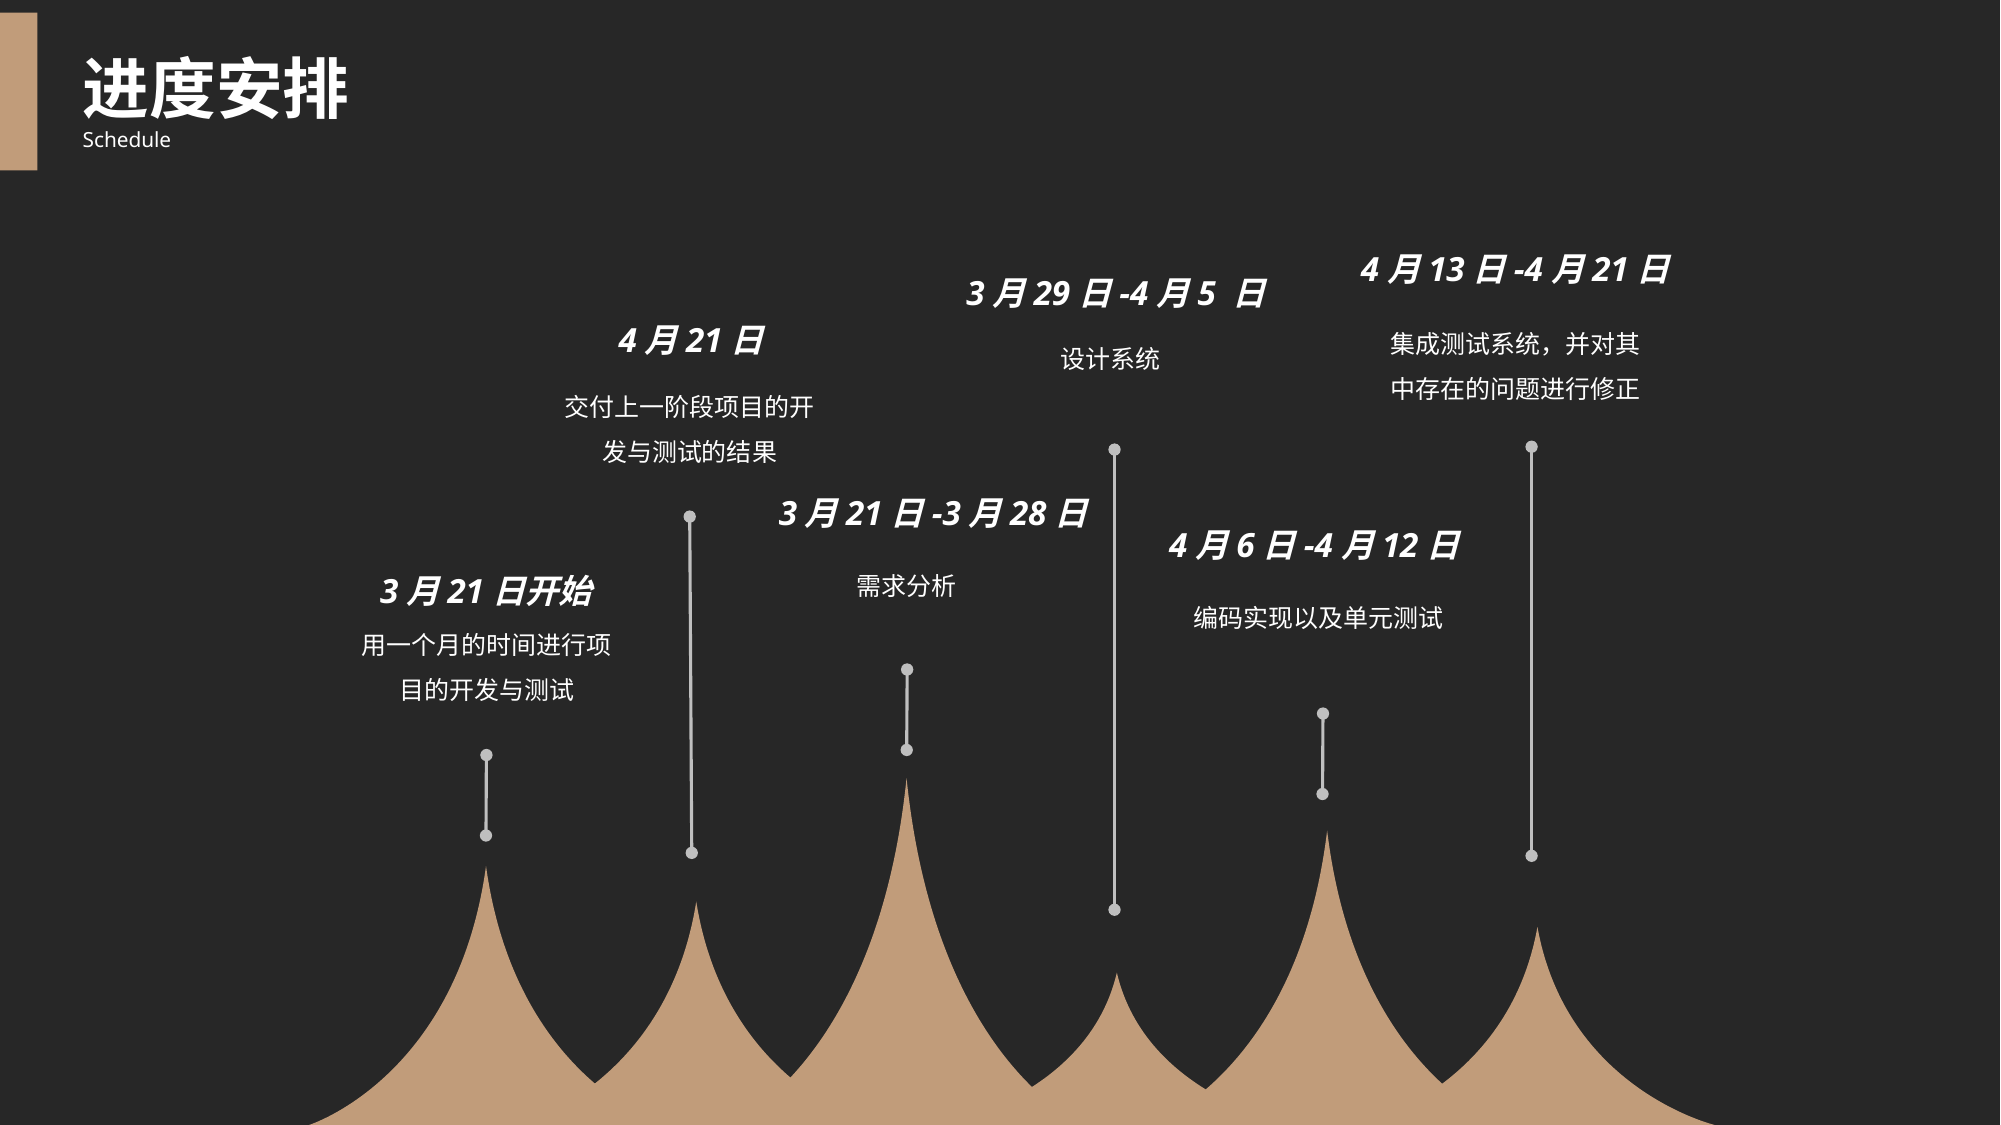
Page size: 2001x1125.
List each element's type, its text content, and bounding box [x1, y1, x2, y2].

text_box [485, 669, 1323, 836]
text_box 3月29日-4月5 日 [1052, 264, 1180, 321]
text_box 用一个月的时间进行项目的开发与测试 [339, 607, 634, 712]
text_box [0, 0, 2000, 1125]
text_box 设计系统 [963, 321, 1258, 382]
text_box [939, 972, 1206, 1125]
text_box 4月13日-4月21日 [1452, 240, 1579, 296]
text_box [67, 23, 847, 160]
text_box [729, 910, 1031, 1125]
text_box 3月21日开始 [422, 563, 550, 607]
text_box [308, 866, 595, 1125]
text_box [1360, 926, 1715, 1125]
text_box [1150, 910, 1442, 1125]
text_box [0, 12, 38, 171]
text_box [689, 446, 1532, 910]
text_box 交付上一阶段项目的开发与测试的结果 [542, 369, 837, 475]
text_box [519, 910, 790, 1125]
text_box 4月21日 [627, 311, 755, 368]
text_box 集成测试系统，并对其中存在的问题进行修正 [1368, 306, 1663, 411]
